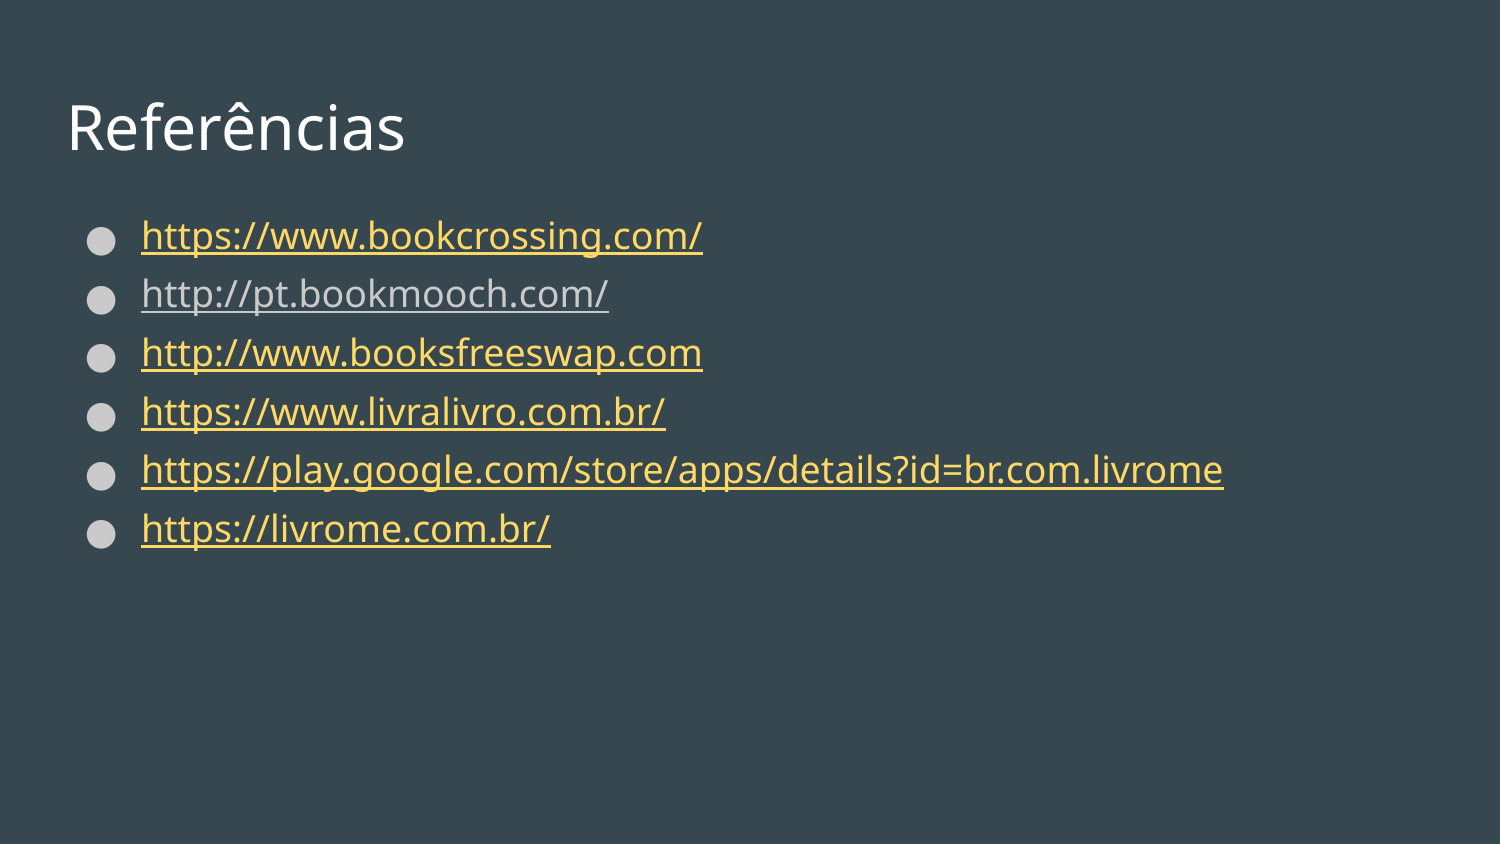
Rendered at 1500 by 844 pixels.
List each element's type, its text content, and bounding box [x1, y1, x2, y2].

list https://www.bookcrossing.com/ http://pt.bookmooch.com/ http://www.booksfreeswap.com https://www.livralivro.com.br/ https://play.google.com/store/apps/details?id=br.com.livrome https://livrome.com.br/ [51, 189, 1449, 750]
title Referências [51, 72, 1449, 167]
